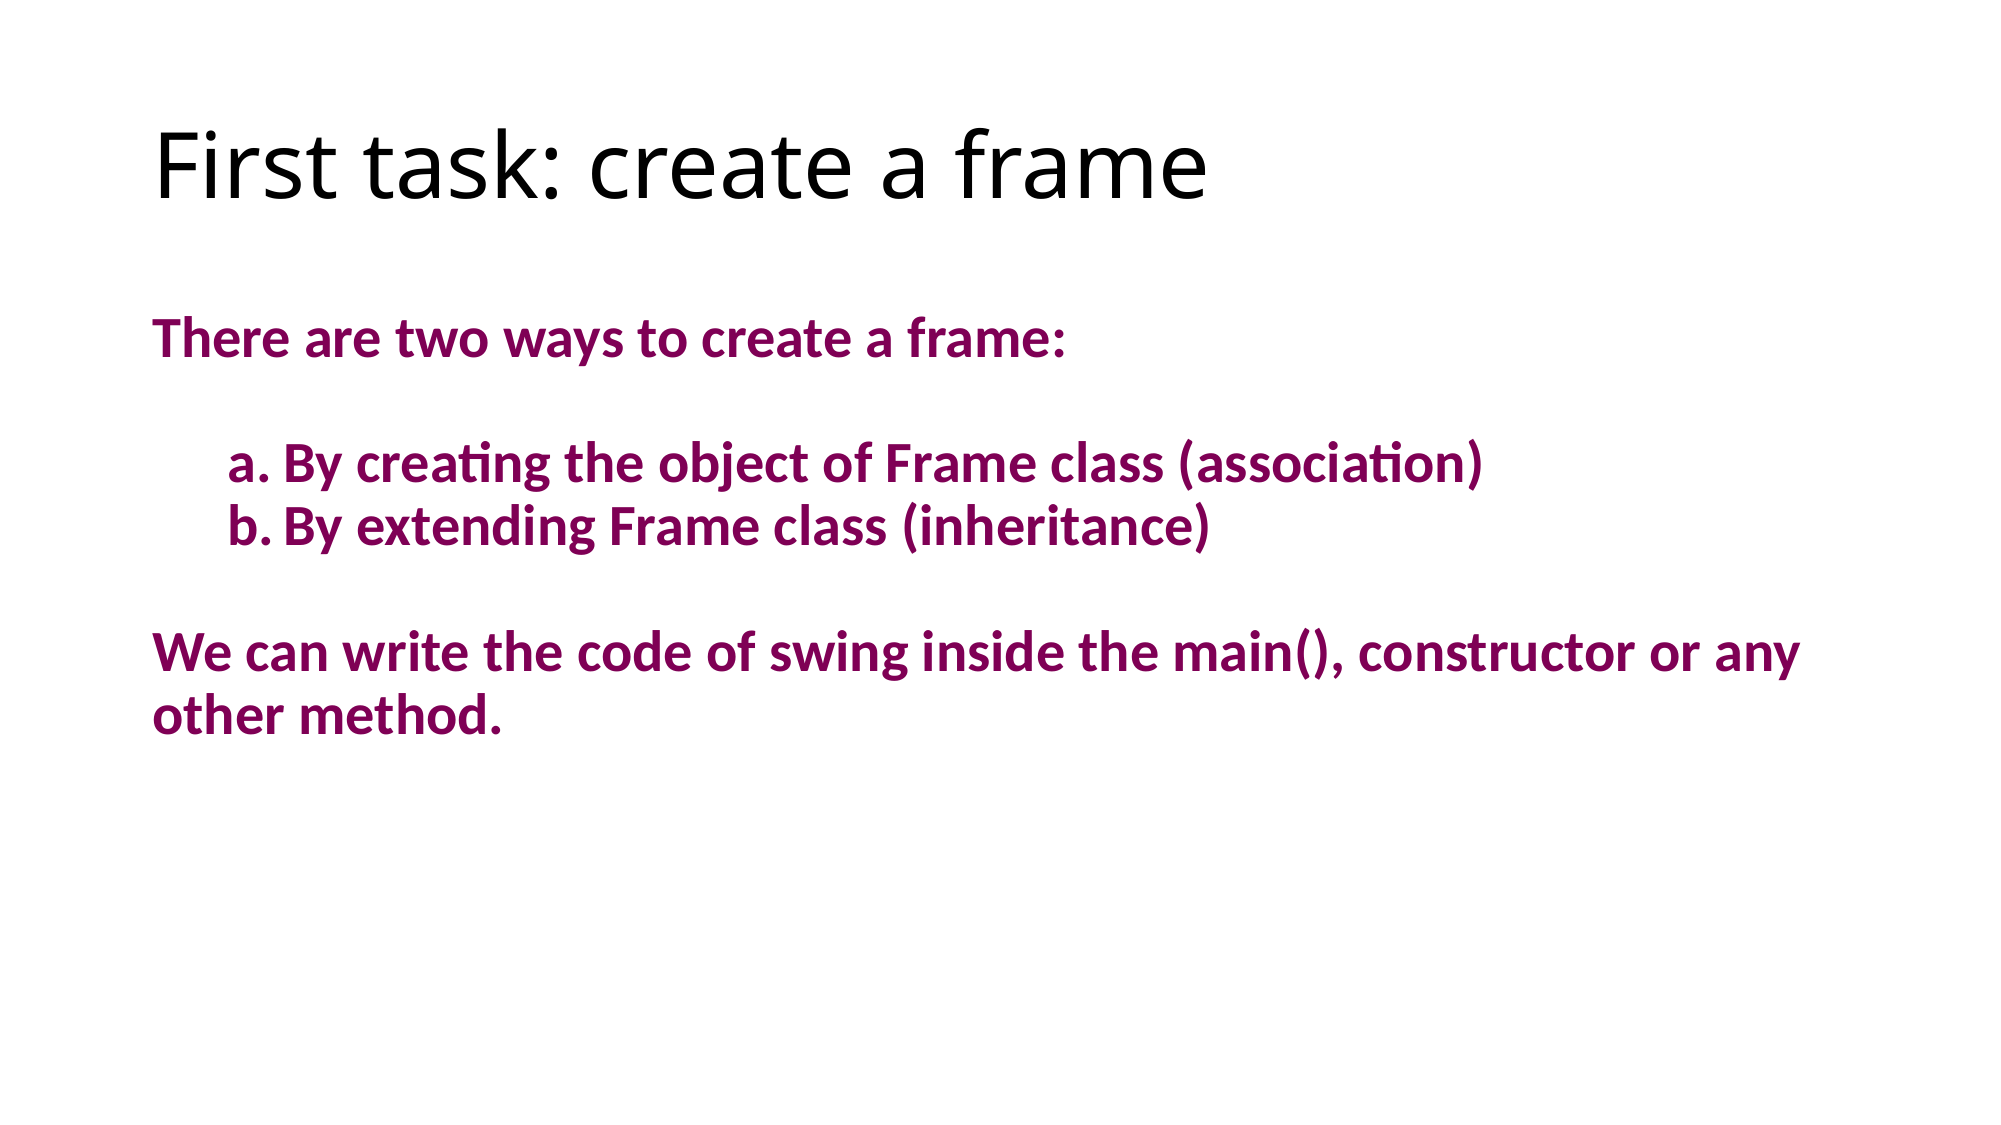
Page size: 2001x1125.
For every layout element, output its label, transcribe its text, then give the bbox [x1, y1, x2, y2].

title First task: create a frame [137, 59, 1863, 278]
list There are two ways to create a frame: By creating the object of Frame class (association) By extending Frame class (inheritance) We can write the code of swing inside the main(), constructor or any other method. [137, 299, 1863, 1014]
